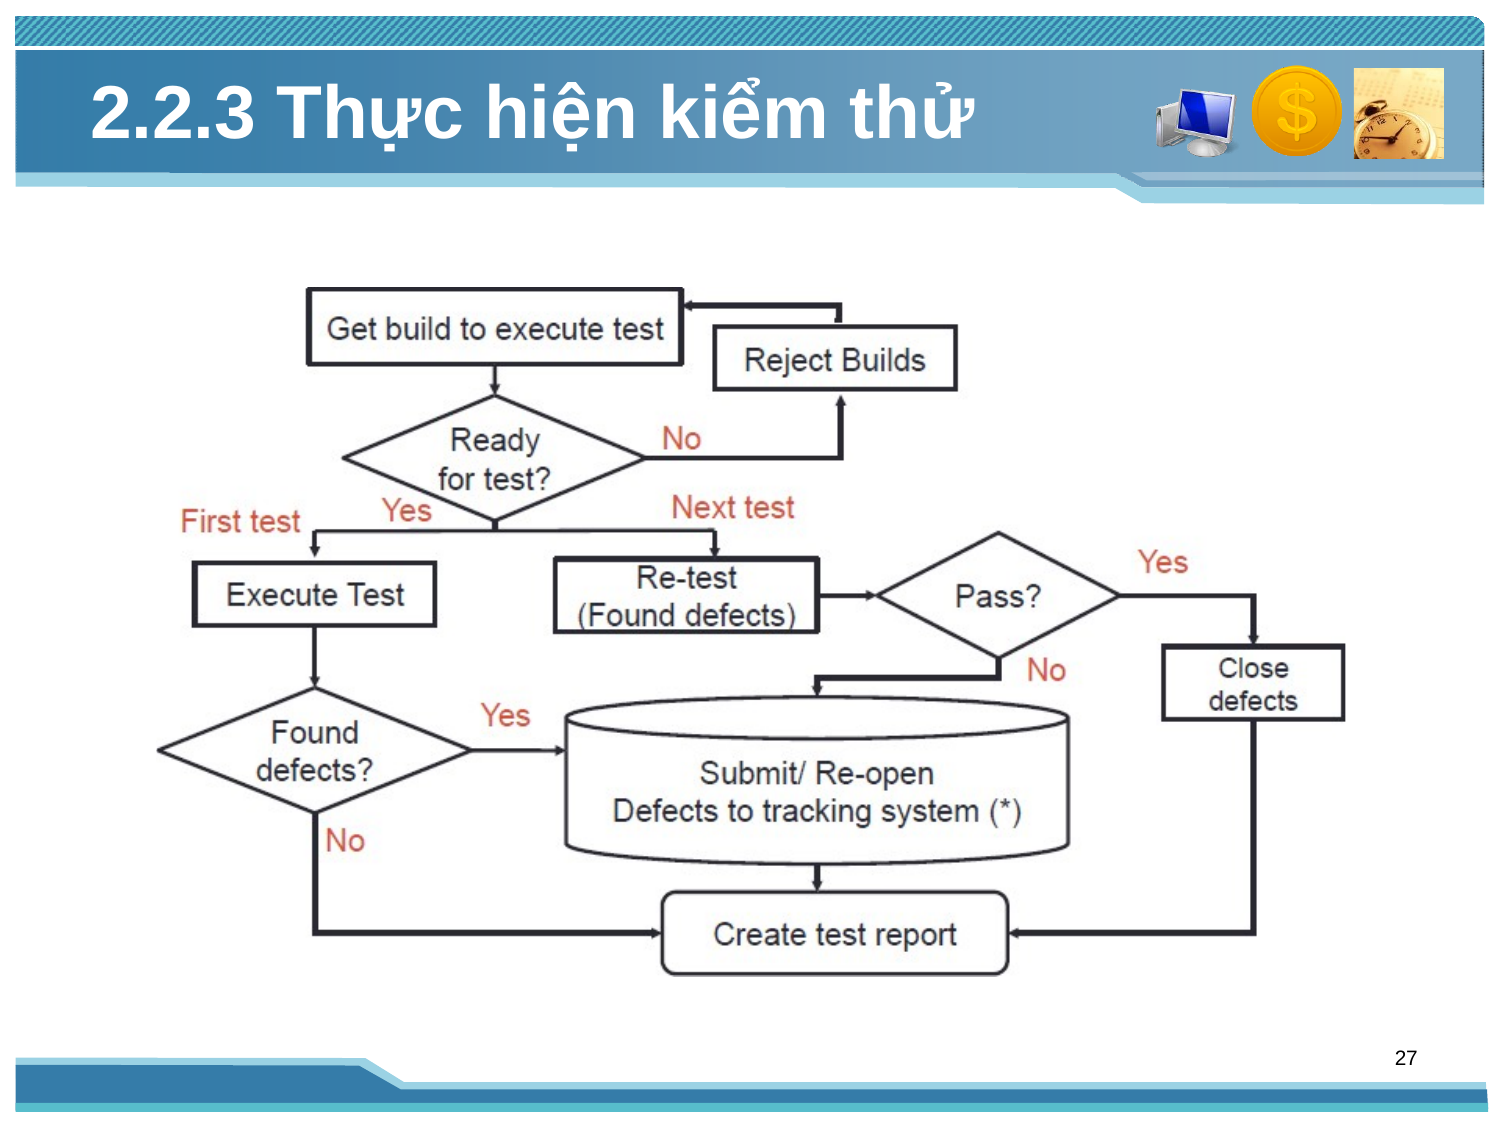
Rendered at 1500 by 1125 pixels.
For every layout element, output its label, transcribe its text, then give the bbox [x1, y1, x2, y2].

title 2.2.3 Thực hiện kiểm thử [87, 61, 981, 252]
slide_number 27 [1388, 1044, 1424, 1125]
picture [15, 50, 1485, 188]
text_box [156, 287, 1346, 977]
picture [15, 16, 1485, 46]
title 2.3.4.2 Các tiêu chí chấp nhận sản [1131, 171, 1485, 181]
